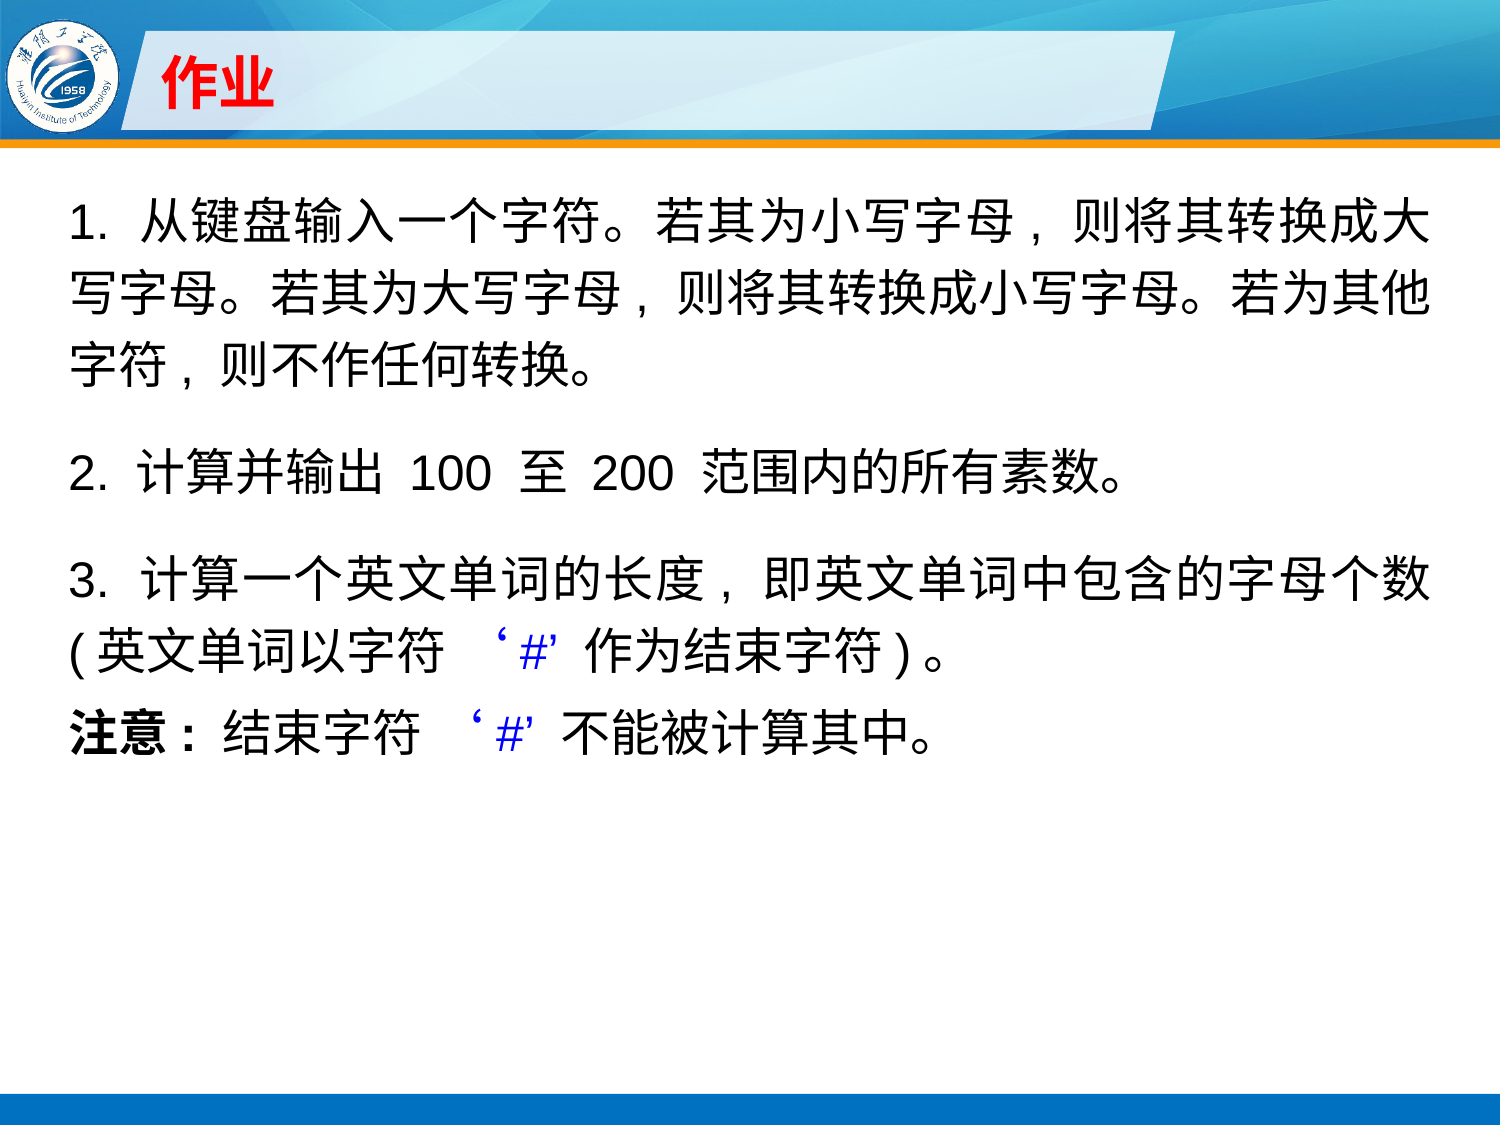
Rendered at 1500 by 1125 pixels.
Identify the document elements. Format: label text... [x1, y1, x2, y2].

picture [0, 0, 1500, 139]
title 作业 [145, 39, 1176, 123]
list 1. 从键盘输入一个字符。若其为小写字母, 则将其转换成大写字母。若其为大写字母, 则将其转换成小写字母。若为其他字符, 则不作任何转换。 2. 计算并输出 100 至 200 范围内的所有素数。 3. 计算一个英文单词的长度, 即英文单词中包含的字母个数 (英文单词以字符 ‘#’ 作为结束字符)。 注意: 结束字符 ‘#’ 不能被计算其中。 [53, 170, 1447, 1069]
